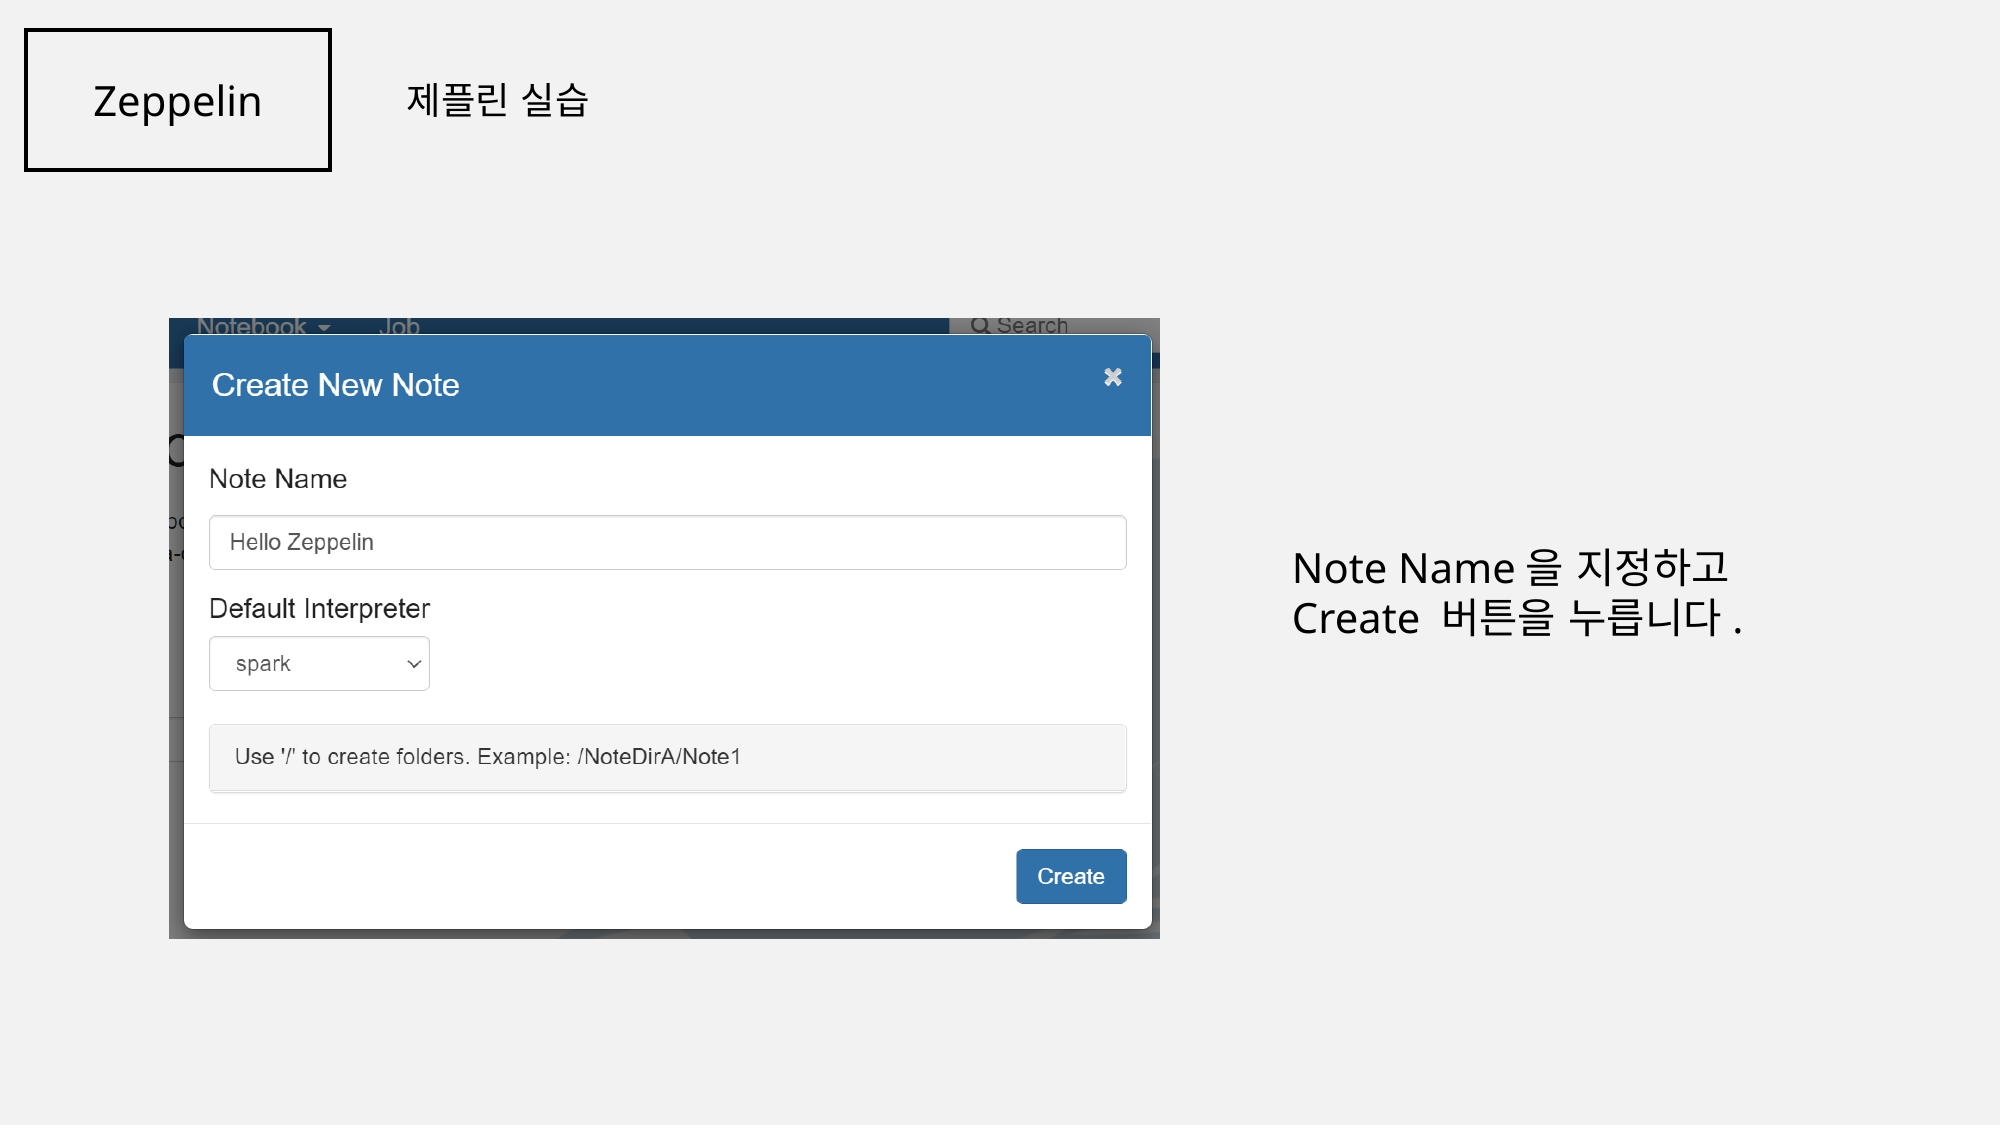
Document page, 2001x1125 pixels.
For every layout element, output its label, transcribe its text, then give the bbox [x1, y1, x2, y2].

text_box Zeppelin [34, 67, 323, 132]
picture [169, 318, 1160, 939]
text_box [25, 29, 331, 171]
text_box Note Name을 지정하고 Create 버튼을 누릅니다. [1276, 465, 2000, 719]
text_box 제플린 실습 [391, 69, 938, 129]
